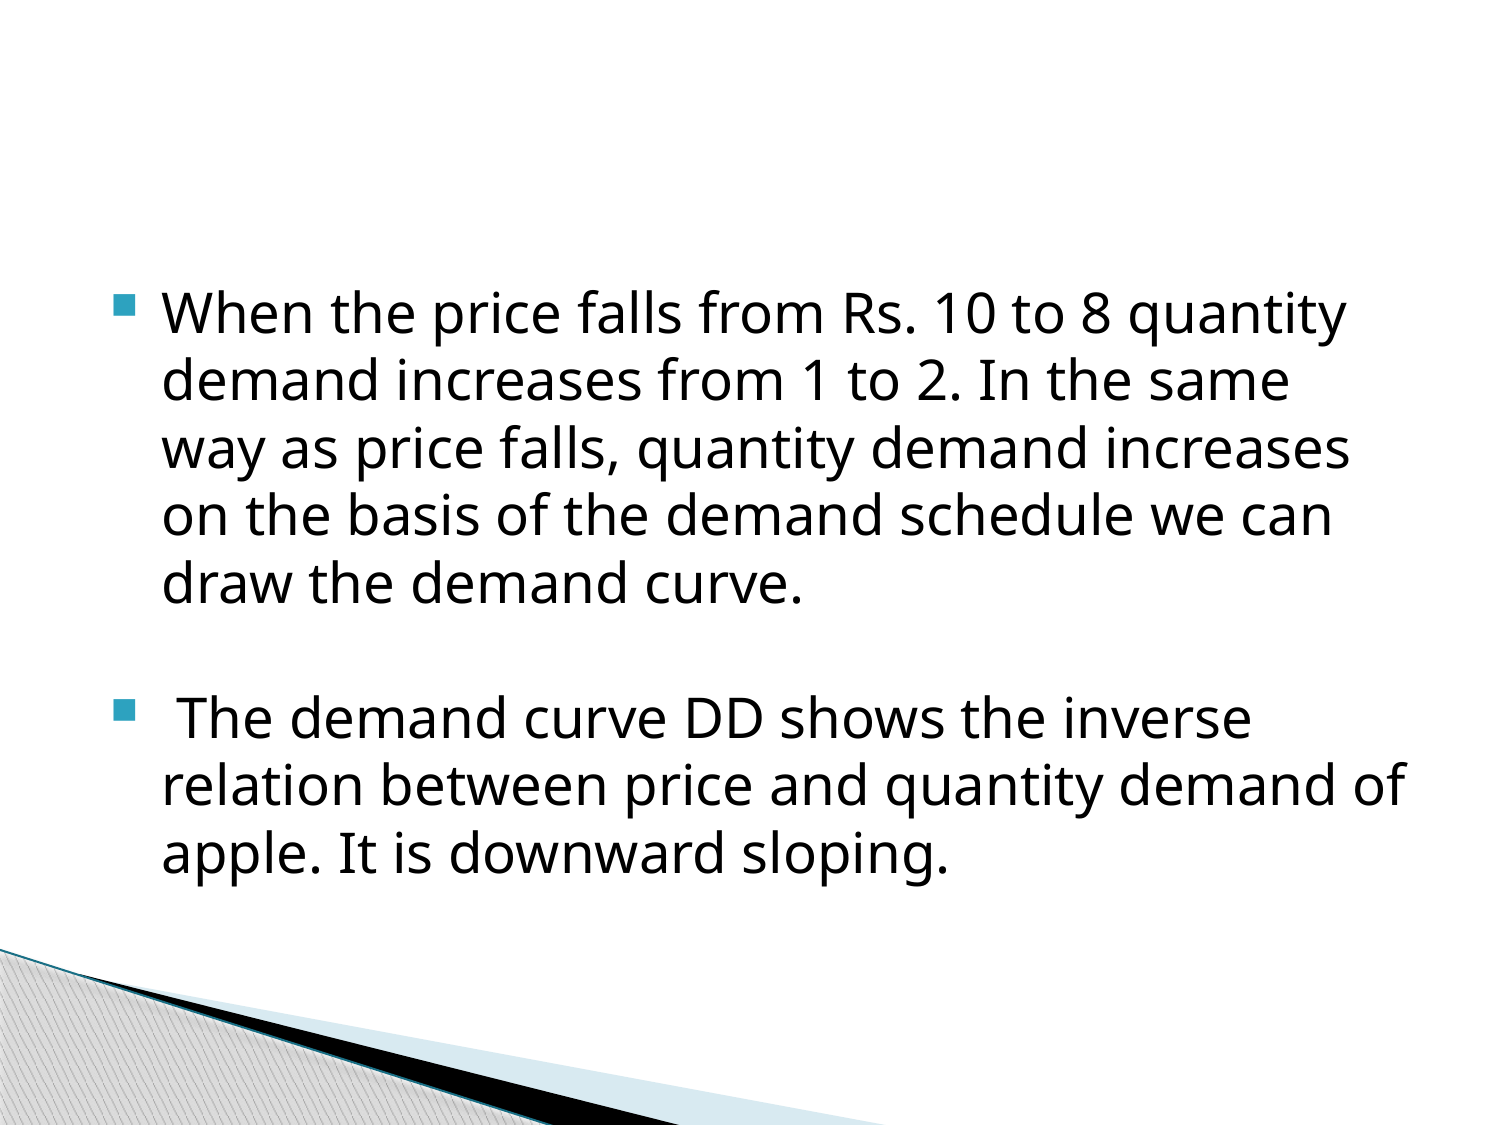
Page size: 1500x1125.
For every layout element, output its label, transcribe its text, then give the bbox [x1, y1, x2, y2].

list When the price falls from Rs. 10 to 8 quantity demand increases from 1 to 2. In the same way as price falls, quantity demand increases on the basis of the demand schedule we can draw the demand curve. The demand curve DD shows the inverse relation between price and quantity demand of apple. It is downward sloping. [74, 269, 1426, 1051]
